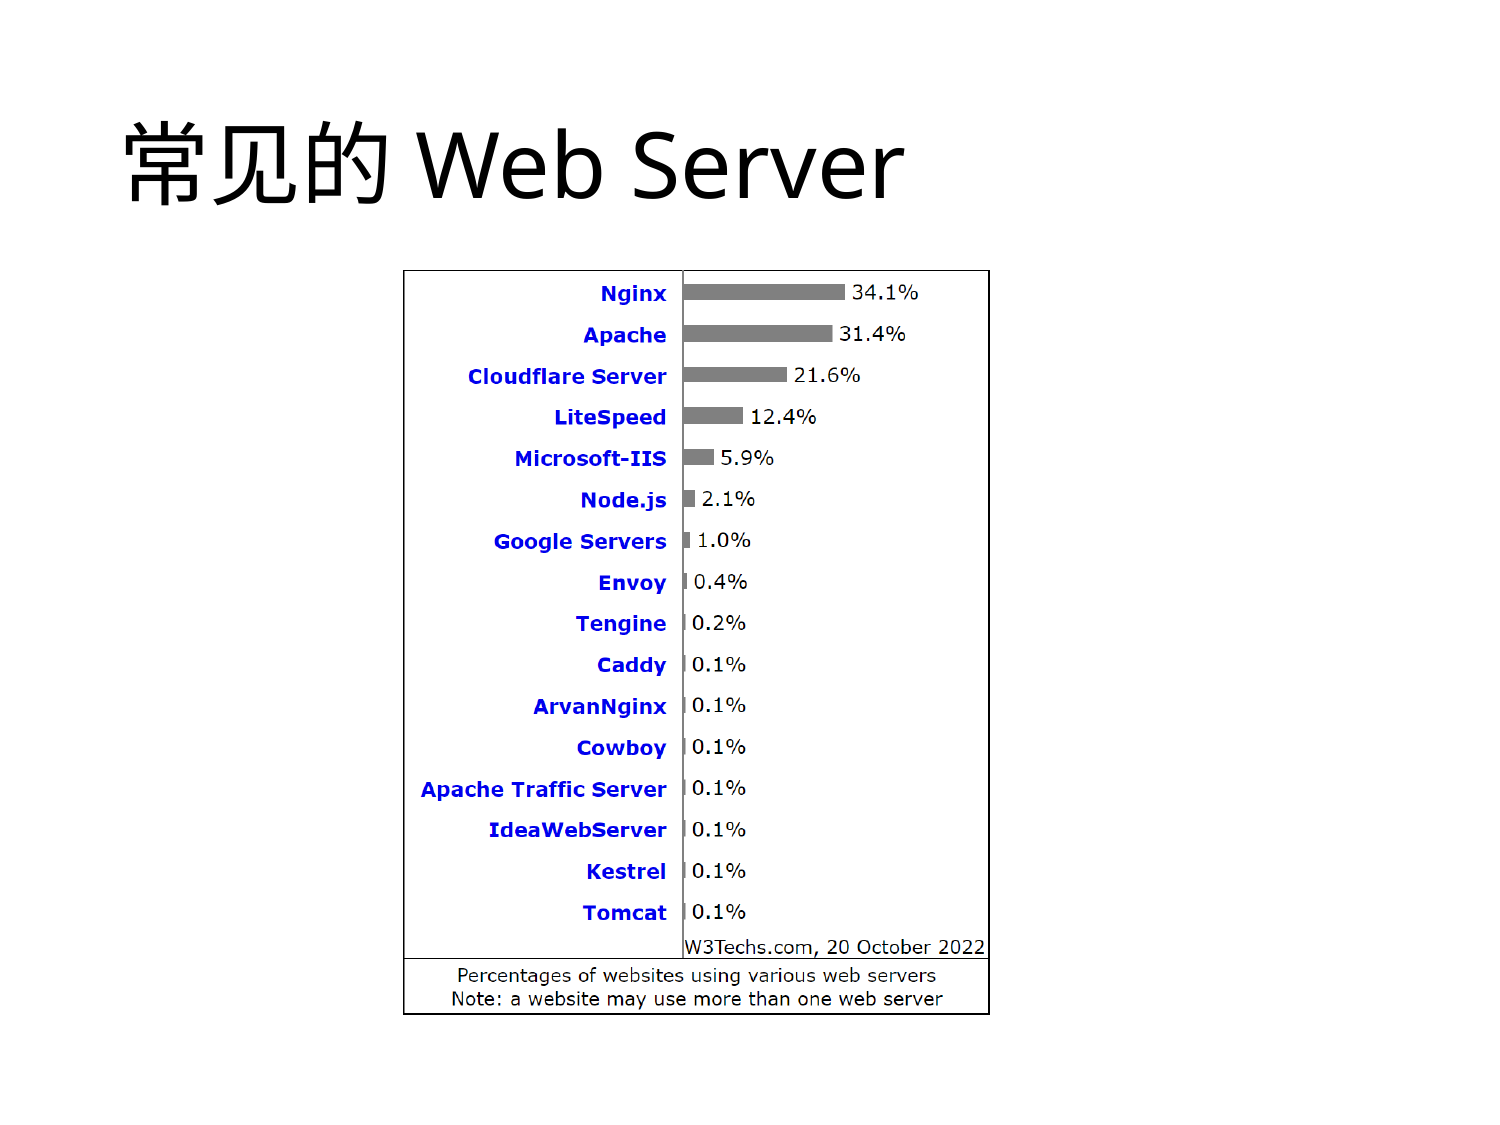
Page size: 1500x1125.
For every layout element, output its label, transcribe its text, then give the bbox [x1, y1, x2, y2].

picture [369, 256, 1016, 1027]
title 常见的Web Server [103, 59, 1397, 278]
